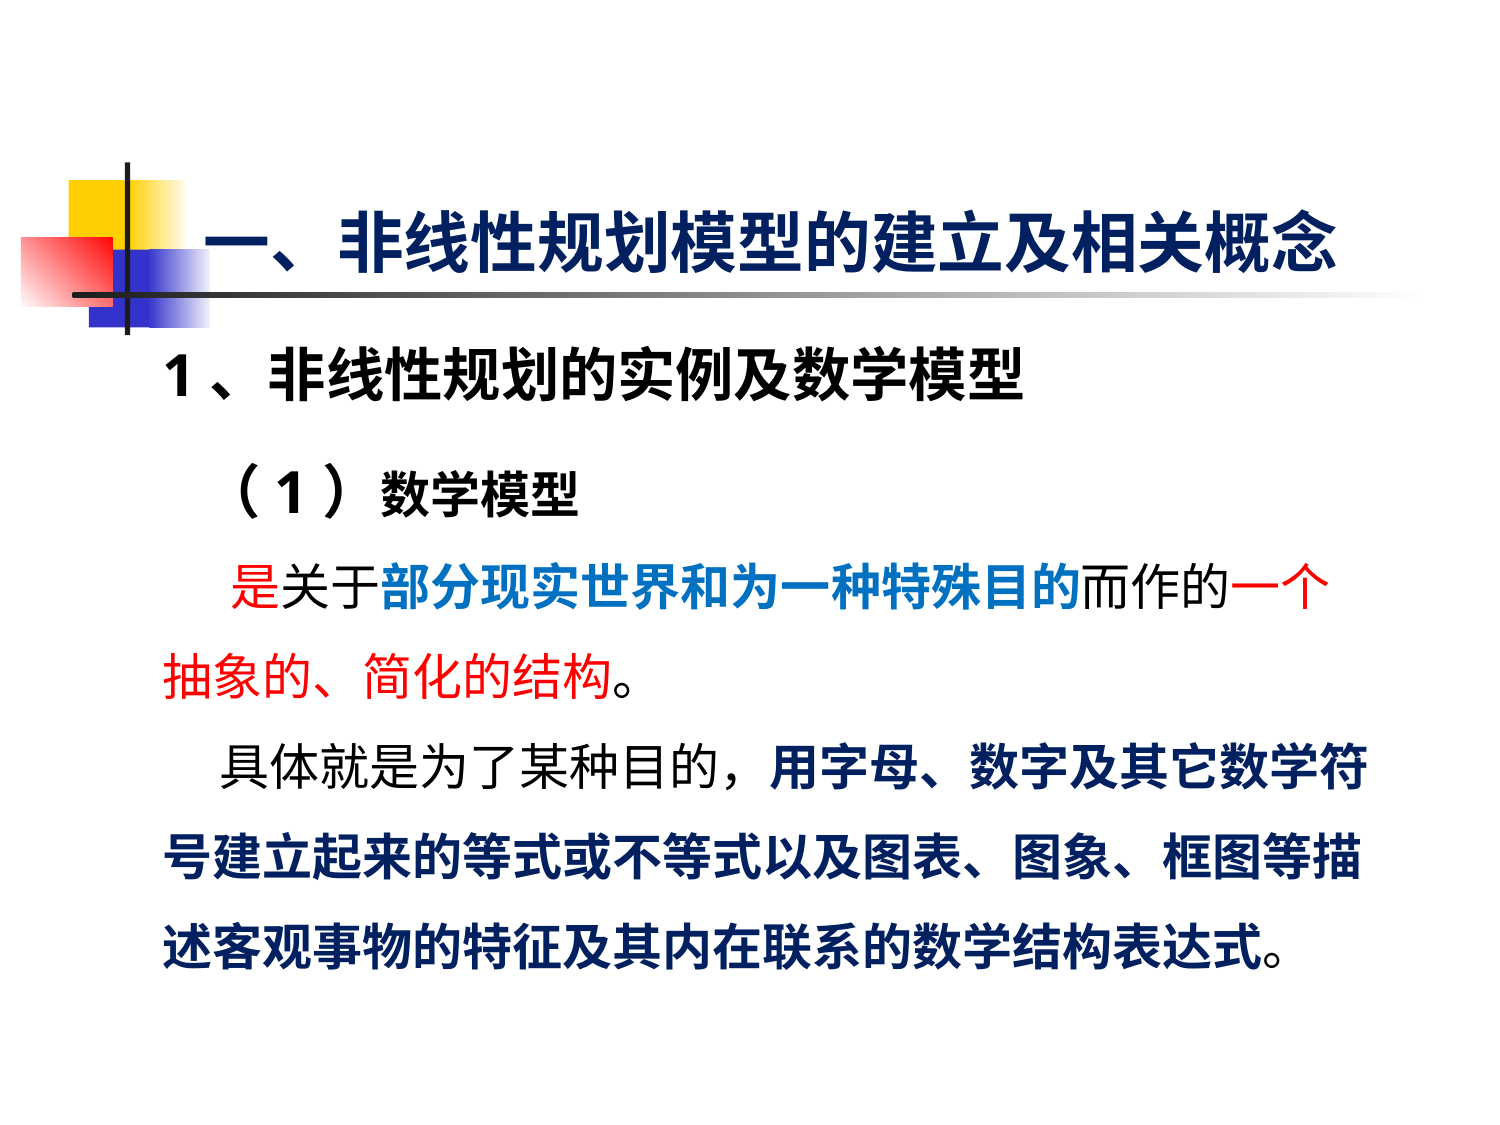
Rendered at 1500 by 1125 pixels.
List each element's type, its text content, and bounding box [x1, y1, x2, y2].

list 1、非线性规划的实例及数学模型 （1）数学模型 是关于部分现实世界和为一种特殊目的而作的一个抽象的、简化的结构。 具体就是为了某种目的，用字母、数字及其它数学符号建立起来的等式或不等式以及图表、图象、框图等描述客观事物的特征及其内在联系的数学结构表达式。 [147, 331, 1388, 1006]
title 一、非线性规划模型的建立及相关概念 [188, 101, 1468, 289]
